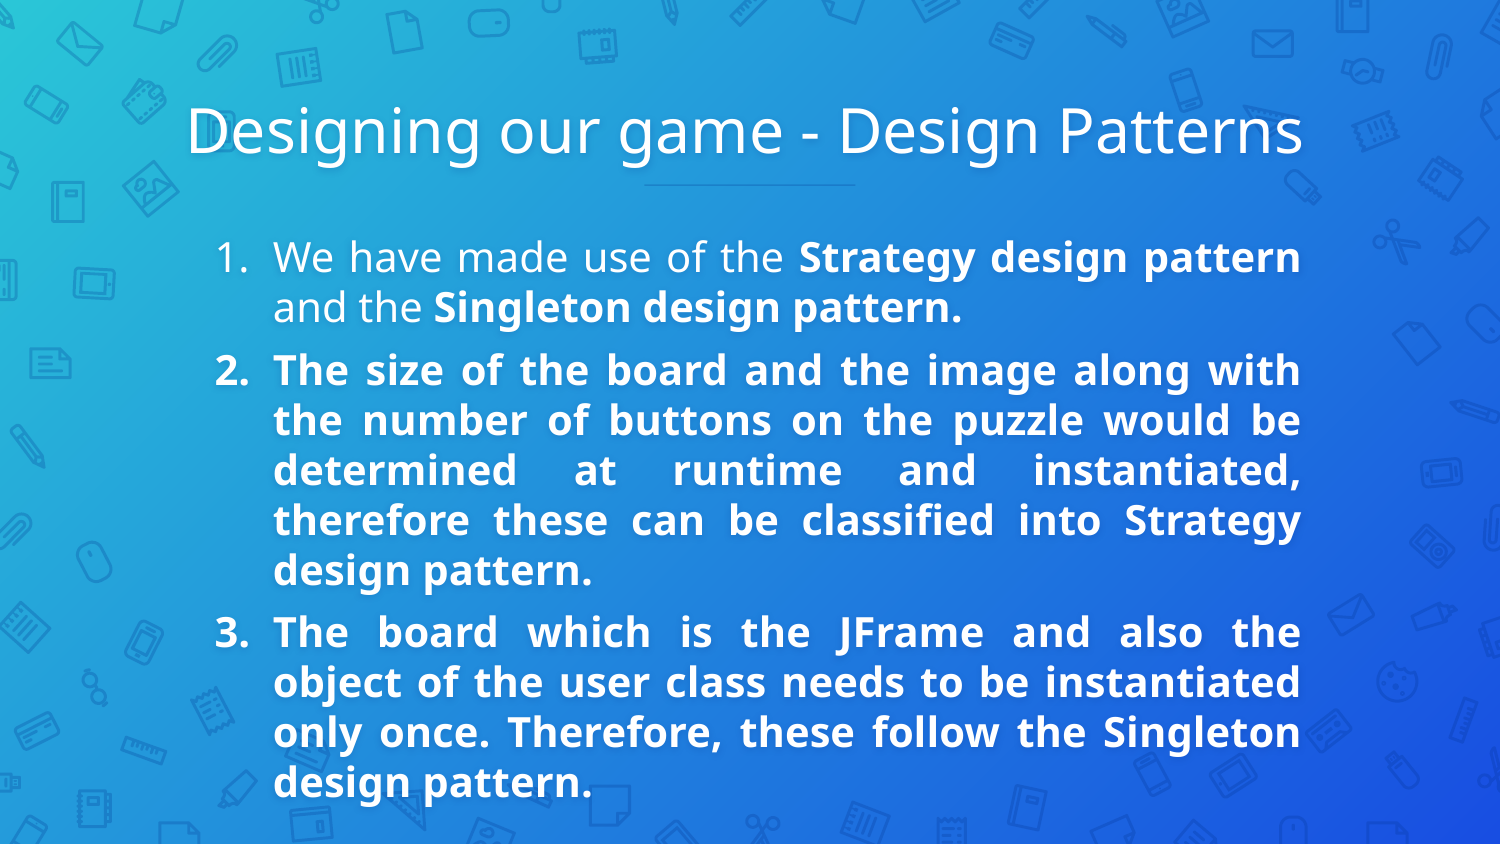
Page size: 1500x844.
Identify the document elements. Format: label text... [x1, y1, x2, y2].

title Designing our game - Design Patterns [141, 58, 1350, 182]
list We have made use of the Strategy design pattern and the Singleton design pattern. The size of the board and the image along with the number of buttons on the puzzle would be determined at runtime and instantiated, therefore these can be classified into Strategy design pattern. The board which is the JFrame and also the object of the user class needs to be instantiated only once. Therefore, these follow the Singleton design pattern. [182, 215, 1318, 758]
